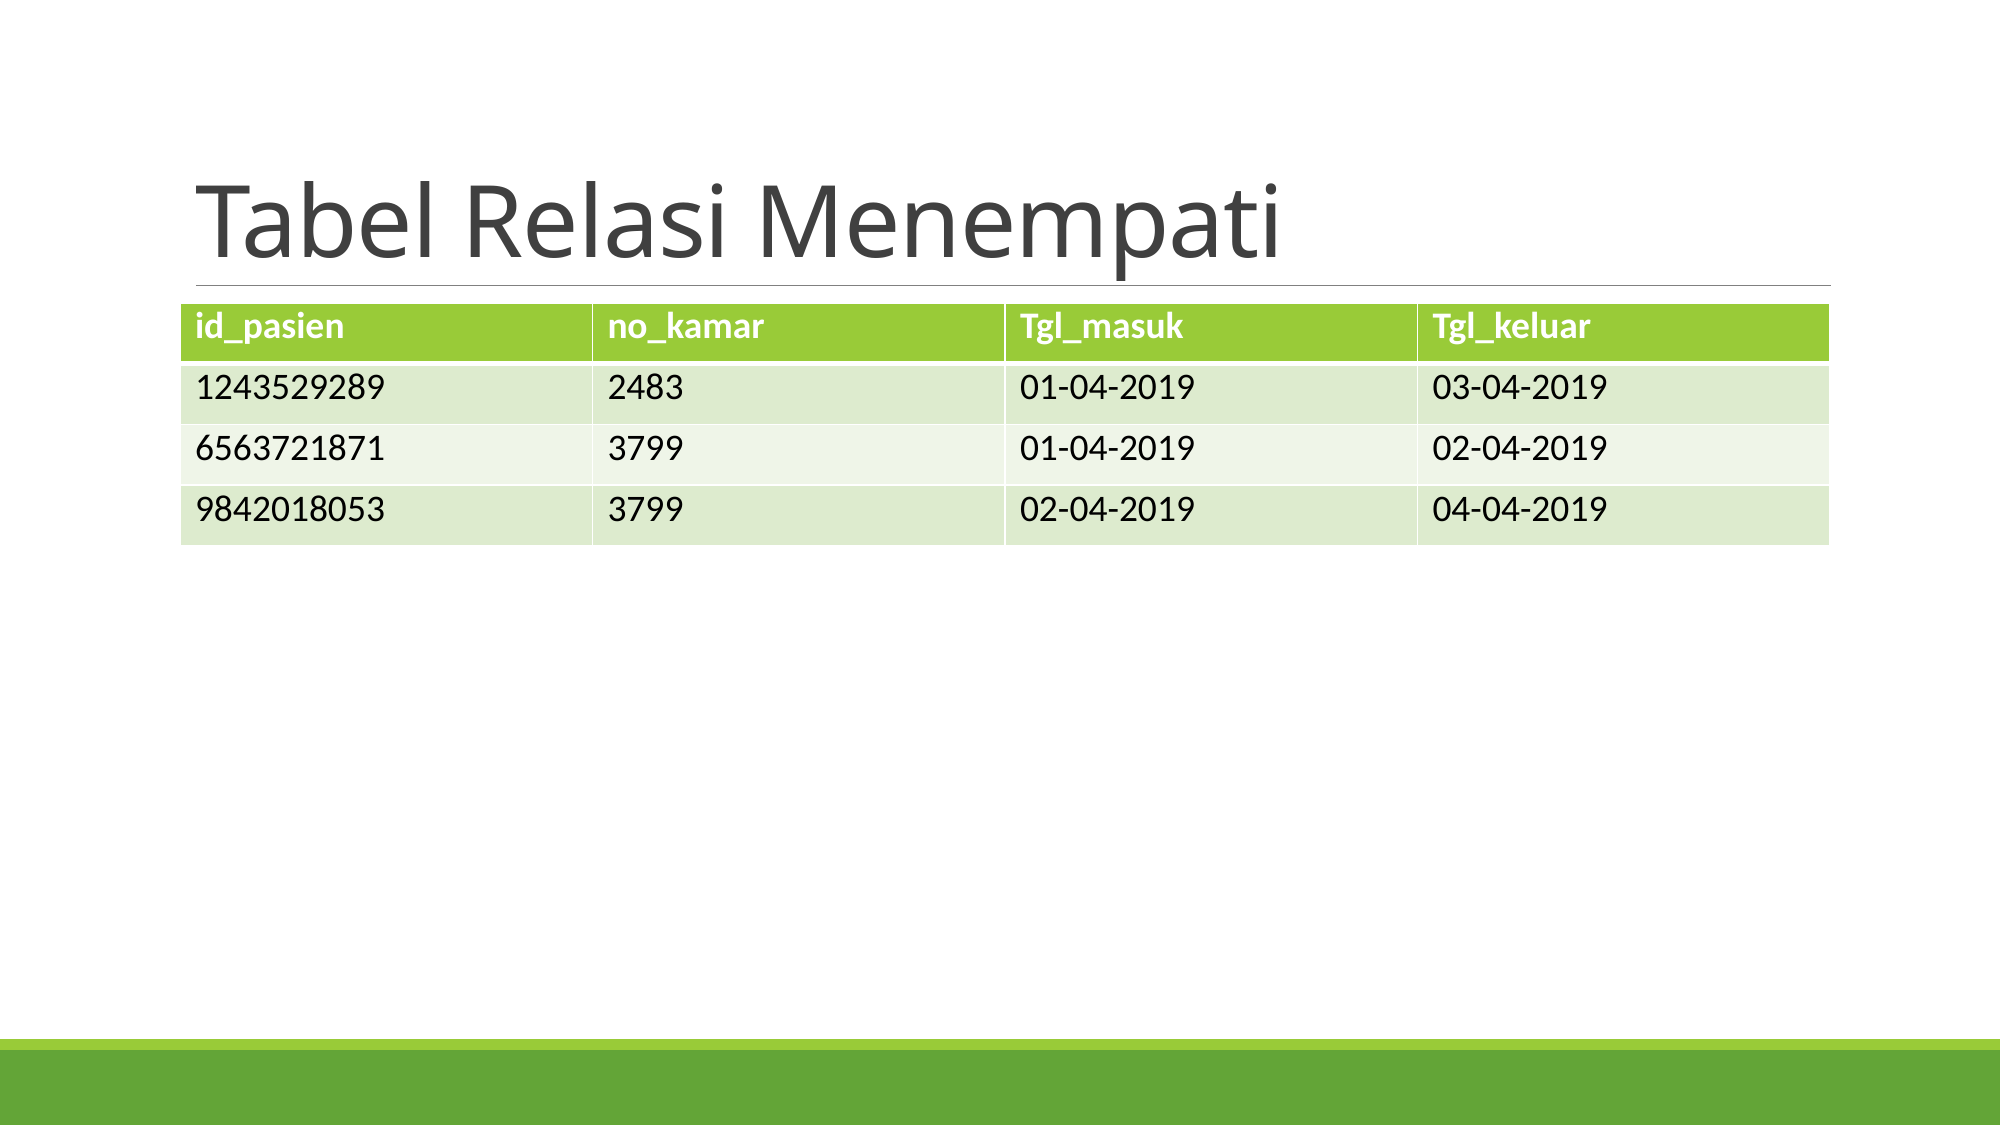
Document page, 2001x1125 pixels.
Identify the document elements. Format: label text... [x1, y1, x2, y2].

table_header Tgl_masuk [1006, 304, 1417, 361]
table_cell 01-04-2019 [1006, 425, 1417, 484]
table_header Tgl_keluar [1418, 304, 1829, 361]
table_cell 9842018053 [181, 486, 592, 545]
table_header no_kamar [593, 304, 1004, 361]
table_cell 3799 [593, 486, 1004, 545]
table_cell 3799 [593, 425, 1004, 484]
table_cell 1243529289 [181, 366, 592, 424]
table_cell 2483 [593, 366, 1004, 424]
table_header id_pasien [181, 304, 592, 361]
table_cell 04-04-2019 [1418, 486, 1829, 545]
table_cell 02-04-2019 [1006, 486, 1417, 545]
table_cell 01-04-2019 [1006, 366, 1417, 424]
title Tabel Relasi Menempati [180, 47, 1830, 285]
table_cell 03-04-2019 [1418, 366, 1829, 424]
table_cell 6563721871 [181, 425, 592, 484]
table_cell 02-04-2019 [1418, 425, 1829, 484]
